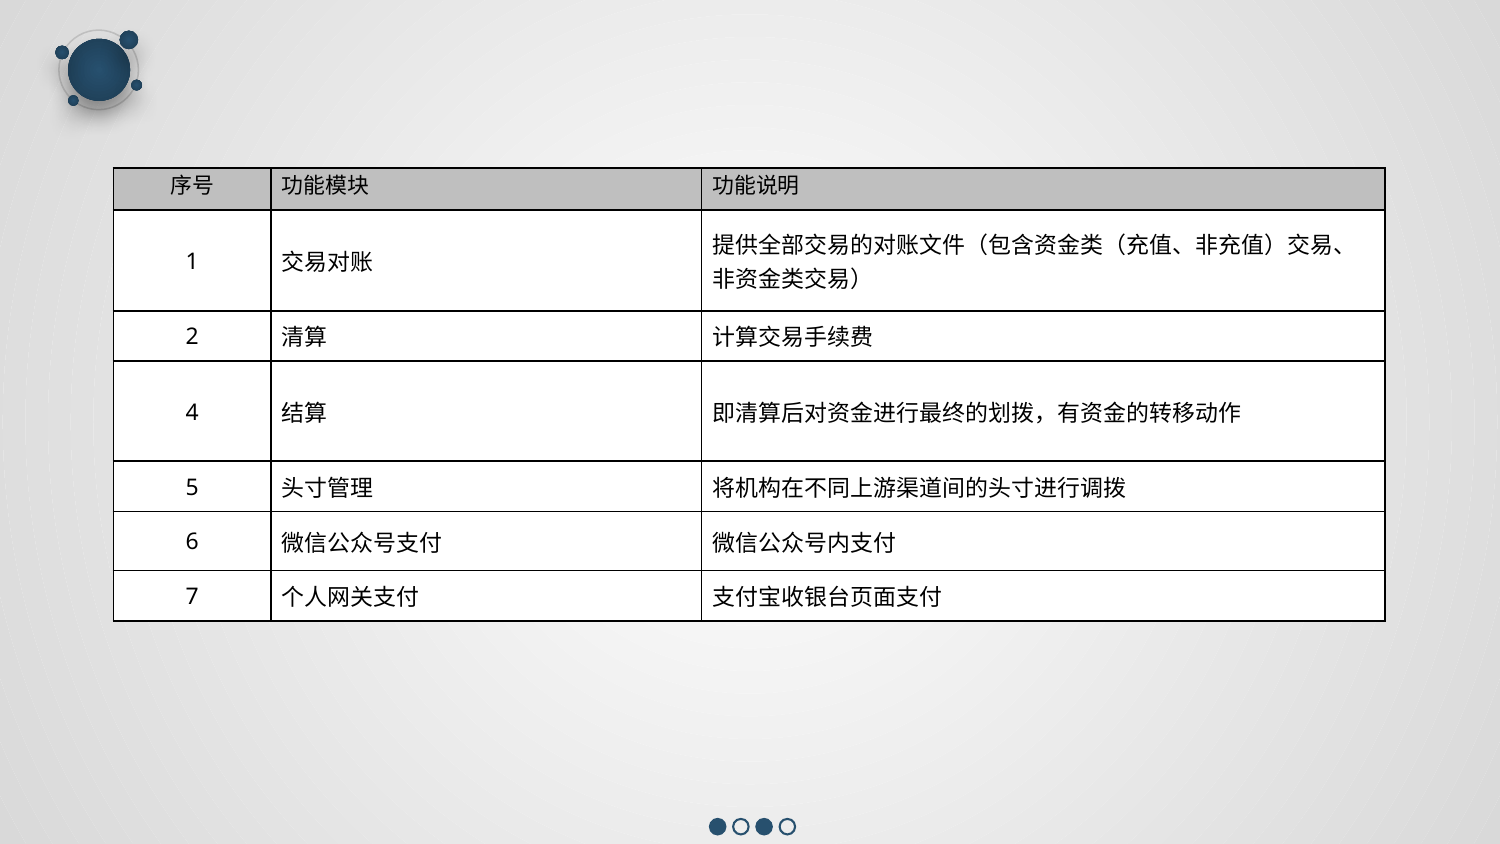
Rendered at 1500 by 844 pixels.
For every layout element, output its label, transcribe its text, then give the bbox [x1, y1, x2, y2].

table_header 功能模块 [272, 169, 701, 209]
table_cell 个人网关支付 [272, 571, 701, 620]
table_cell 微信公众号内支付 [702, 512, 1384, 570]
table_cell 计算交易手续费 [702, 312, 1384, 360]
table_cell 微信公众号支付 [272, 512, 701, 570]
table_cell 结算 [272, 362, 701, 460]
table_cell 将机构在不同上游渠道间的头寸进行调拨 [702, 462, 1384, 511]
table_header 功能说明 [702, 169, 1384, 209]
table_cell 6 [114, 512, 270, 570]
table_cell 即清算后对资金进行最终的划拨，有资金的转移动作 [702, 362, 1384, 460]
table_cell 交易对账 [272, 211, 701, 310]
table_cell 2 [114, 312, 270, 360]
table_cell 清算 [272, 312, 701, 360]
table_header 序号 [114, 169, 270, 209]
table_cell 7 [114, 571, 270, 620]
table_cell 提供全部交易的对账文件（包含资金类（充值、非充值）交易、非资金类交易） [702, 211, 1384, 310]
table_cell 支付宝收银台页面支付 [702, 571, 1384, 620]
table_cell 4 [114, 362, 270, 460]
table_cell 1 [114, 211, 270, 310]
table_cell 头寸管理 [272, 462, 701, 511]
table_cell 5 [114, 462, 270, 511]
